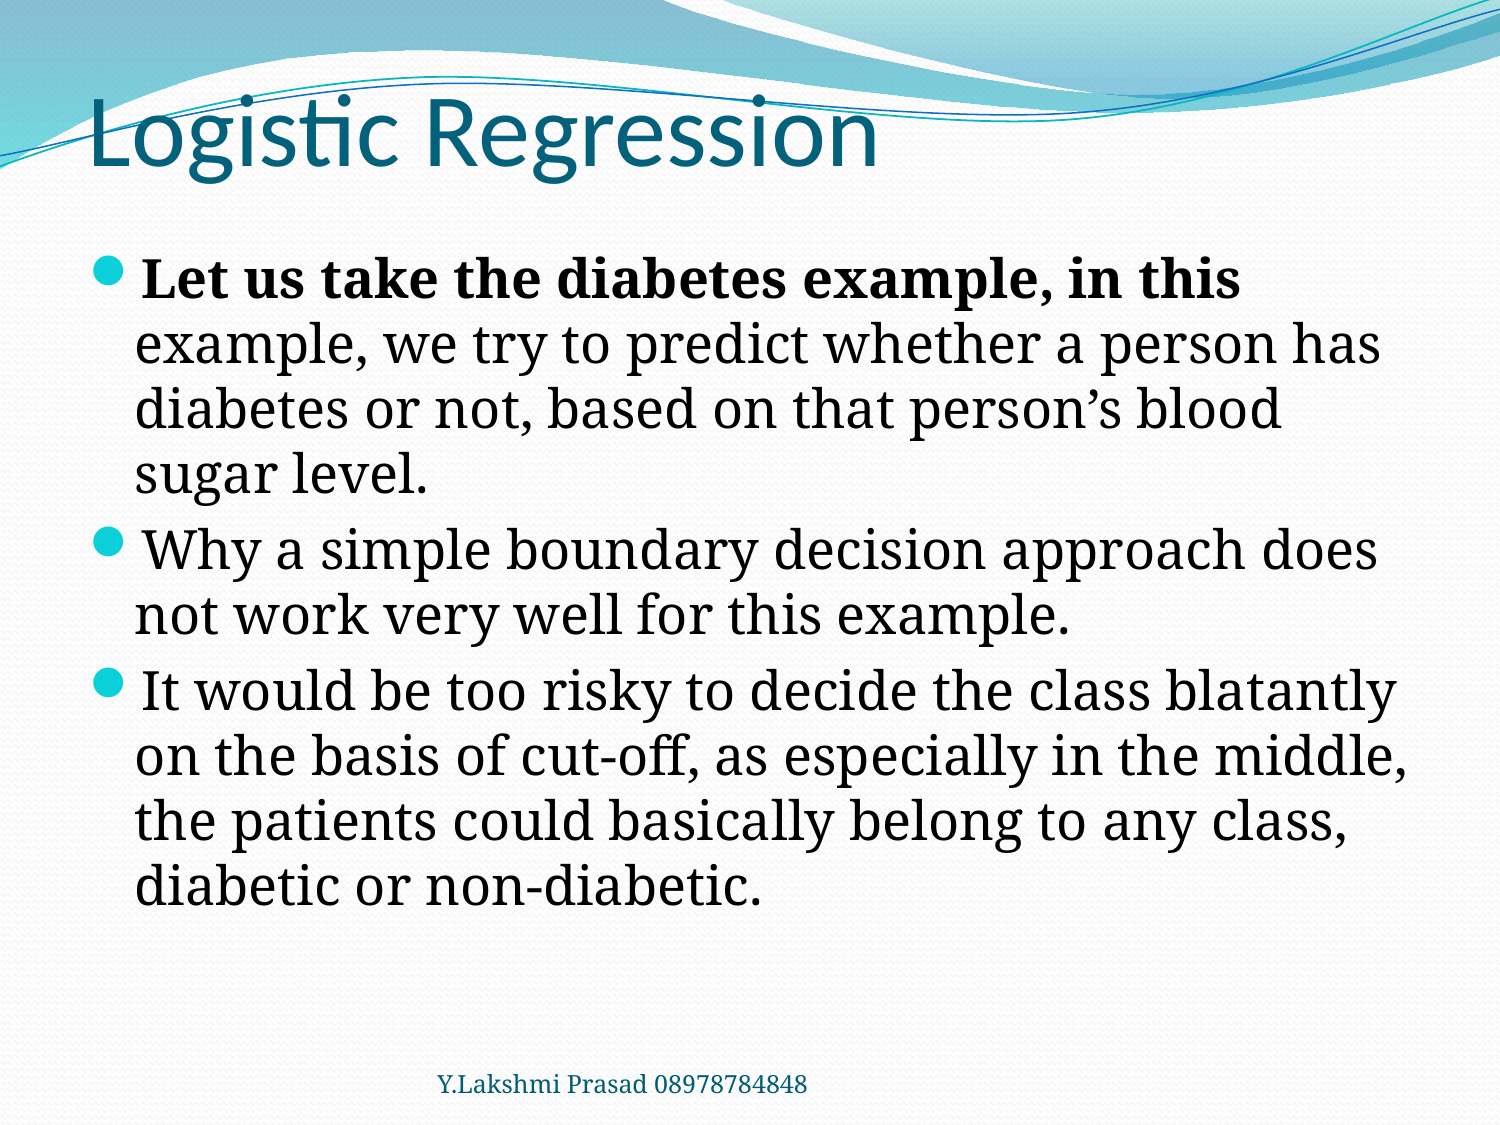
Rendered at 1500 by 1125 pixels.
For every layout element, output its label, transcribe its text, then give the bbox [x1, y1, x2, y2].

title Logistic Regression [87, 50, 1438, 188]
list Let us take the diabetes example, in this example, we try to predict whether a person has diabetes or not, based on that person’s blood sugar level. Why a simple boundary decision approach does not work very well for this example. It would be too risky to decide the class blatantly on the basis of cut-off, as especially in the middle, the patients could basically belong to any class, diabetic or non-diabetic. [75, 237, 1425, 1038]
footer Y.Lakshmi Prasad 08978784848 [437, 1042, 988, 1103]
